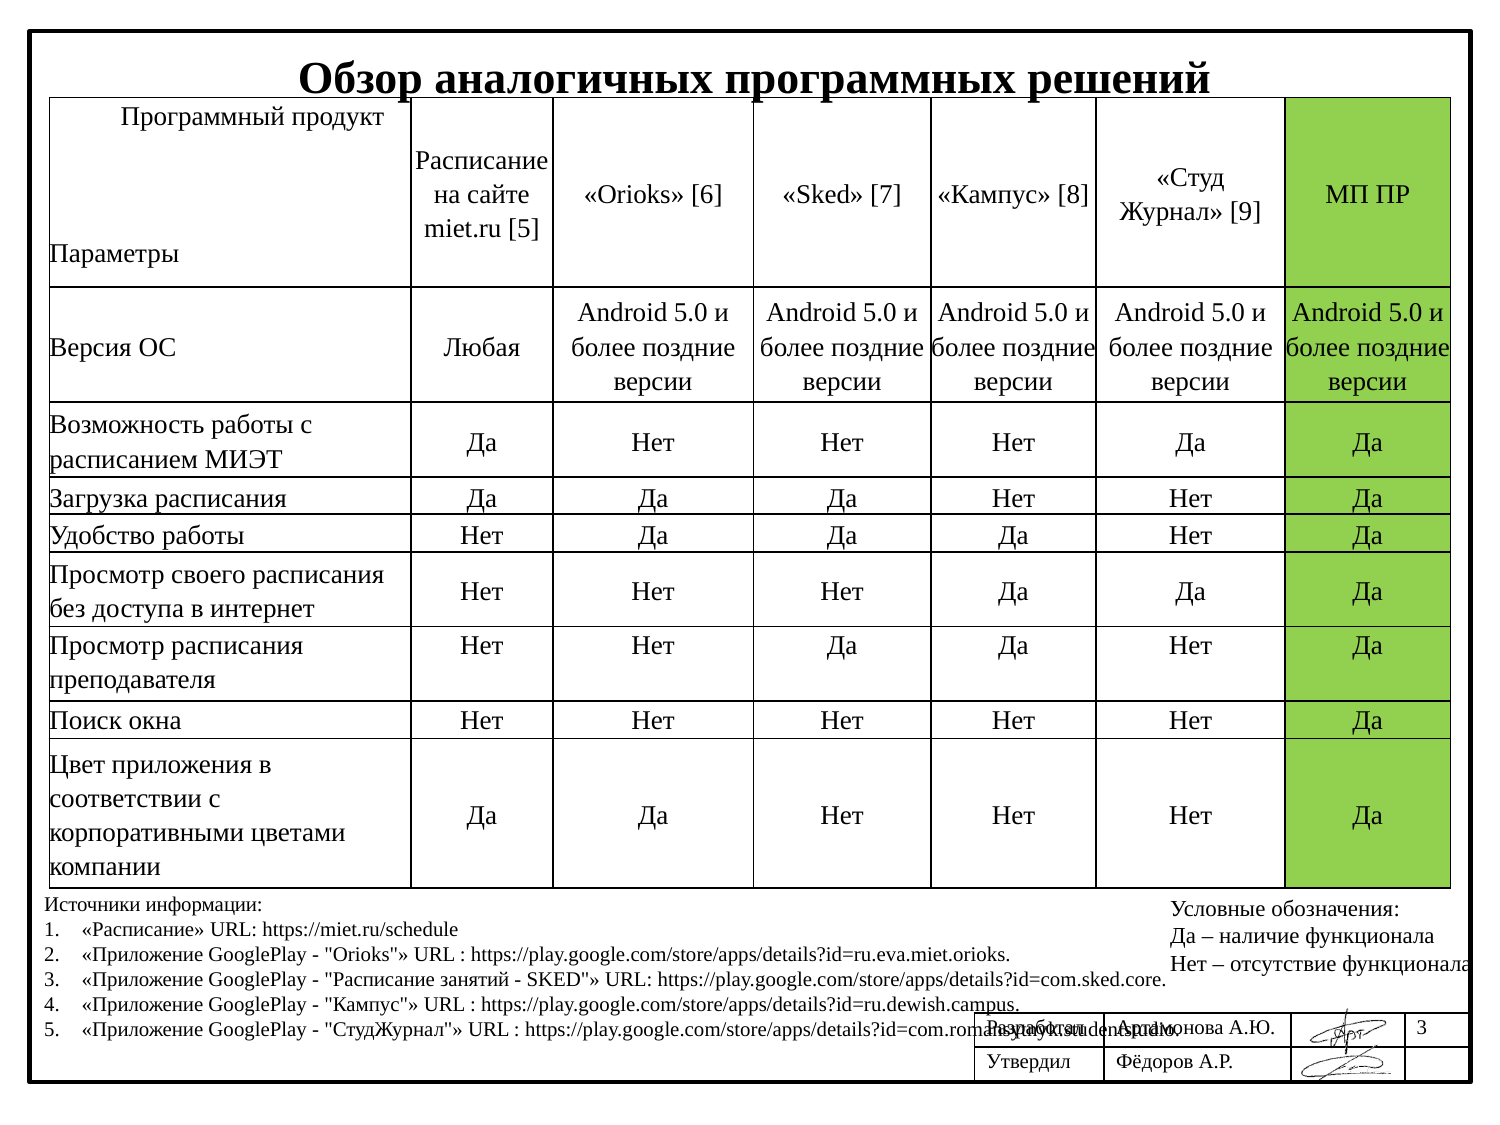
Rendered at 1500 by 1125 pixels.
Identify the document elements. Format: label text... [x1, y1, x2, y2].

table_cell Android 5.0 и более поздние версии [754, 288, 930, 401]
table_cell Да [1286, 627, 1450, 700]
table_cell Нет [932, 702, 1095, 738]
table_cell Нет [554, 627, 753, 700]
table_cell Да [554, 739, 753, 887]
table_cell Да [754, 478, 930, 513]
table_cell Да [1286, 553, 1450, 626]
table_cell Нет [412, 515, 552, 551]
table_cell Нет [554, 553, 753, 626]
table_header «Студ Журнал» [9] [1097, 98, 1284, 286]
table_cell Да [412, 478, 552, 513]
text_box [27, 29, 1473, 1084]
table_cell Поиск окна [50, 702, 410, 738]
table_cell Возможность работы с расписанием МИЭТ [50, 403, 410, 476]
table_cell Да [412, 739, 552, 887]
table_cell Да [1286, 403, 1450, 476]
table_cell Версия ОС [50, 288, 410, 401]
table_cell [1394, 1048, 1404, 1080]
table_cell Да [932, 553, 1095, 626]
table_header «Кампус» [8] [932, 98, 1095, 286]
table_cell Нет [754, 739, 930, 887]
table_cell Нет [412, 553, 552, 626]
table_cell Нет [1097, 627, 1284, 700]
text_box Источники информации: «Расписание» URL: https://miet.ru/schedule «Приложение GooglePlay - "Orioks"» URL : https://play.google.com/store/apps/details?id=ru.eva.miet.orioks. «Приложение GooglePlay - "Расписание занятий - SKED"» URL: https://play.google.com/store/apps/details?id=com.sked.core. «Приложение GooglePlay - "Кампус"» URL : https://play.google.com/store/apps/details?id=ru.dewish.campus. «Приложение GooglePlay - "СтудЖурнал"» URL : https://play.google.com/store/apps/details?id=com.romansytnyk.studentstudio. [29, 882, 1199, 1125]
table_header 3 [1406, 1014, 1470, 1046]
table_cell Да [1286, 515, 1450, 551]
table_cell Цвет приложения в соответствии с корпоративными цветами компании [50, 739, 410, 887]
table_cell Нет [1097, 739, 1284, 887]
table_header Артамонова А.Ю. [1105, 1014, 1290, 1046]
table_cell [1406, 1048, 1470, 1080]
table_cell Утвердил [975, 1048, 1103, 1080]
table_cell Android 5.0 и более поздние версии [554, 288, 753, 401]
table_header Разработал [975, 1014, 1103, 1046]
table_cell Нет [412, 702, 552, 738]
table_header Расписание на сайте miet.ru [5] [412, 98, 552, 286]
table_cell Удобство работы [50, 515, 410, 551]
table_cell Загрузка расписания [50, 478, 410, 513]
table_cell Нет [1097, 702, 1284, 738]
table_cell Android 5.0 и более поздние версии [1097, 288, 1284, 401]
table_cell Нет [932, 478, 1095, 513]
table_cell Да [754, 515, 930, 551]
table_cell Да [932, 515, 1095, 551]
table_cell Да [932, 627, 1095, 700]
table_cell Да [1097, 553, 1284, 626]
table_cell Просмотр расписания преподавателя [50, 627, 410, 700]
table_cell Нет [932, 739, 1095, 887]
table_cell Нет [554, 702, 753, 738]
table_cell Android 5.0 и более поздние версии [932, 288, 1095, 401]
table_cell Нет [554, 403, 753, 476]
table_cell Да [1286, 702, 1450, 738]
table_cell Да [554, 478, 753, 513]
table_cell Нет [754, 403, 930, 476]
table_header Программный продукт Параметры [50, 98, 410, 286]
table_cell Нет [754, 702, 930, 738]
table_cell Да [1286, 478, 1450, 513]
table_cell Просмотр своего расписания без доступа в интернет [50, 553, 410, 626]
table_cell Да [754, 627, 930, 700]
table_cell Нет [1097, 478, 1284, 513]
table_cell Да [412, 403, 552, 476]
table_cell Нет [412, 627, 552, 700]
table_cell Любая [412, 288, 552, 401]
table_cell Нет [1097, 515, 1284, 551]
table_cell Да [554, 515, 753, 551]
table_cell Да [1097, 403, 1284, 476]
table_header МП ПР [1286, 98, 1450, 286]
table_header «Orioks» [6] [554, 98, 753, 286]
table_cell Фёдоров А.Р. [1105, 1048, 1280, 1080]
table_cell Нет [754, 553, 930, 626]
table_cell Android 5.0 и более поздние версии [1286, 288, 1450, 401]
table_header «Sked» [7] [754, 98, 930, 286]
picture [1285, 999, 1397, 1081]
text_box Условные обозначения: Да – наличие функционала Нет – отсутствие функционала [1155, 886, 1500, 984]
table_cell Да [1286, 739, 1450, 887]
table_cell Нет [932, 403, 1095, 476]
text_box Обзор аналогичных программных решений [271, 40, 1229, 97]
